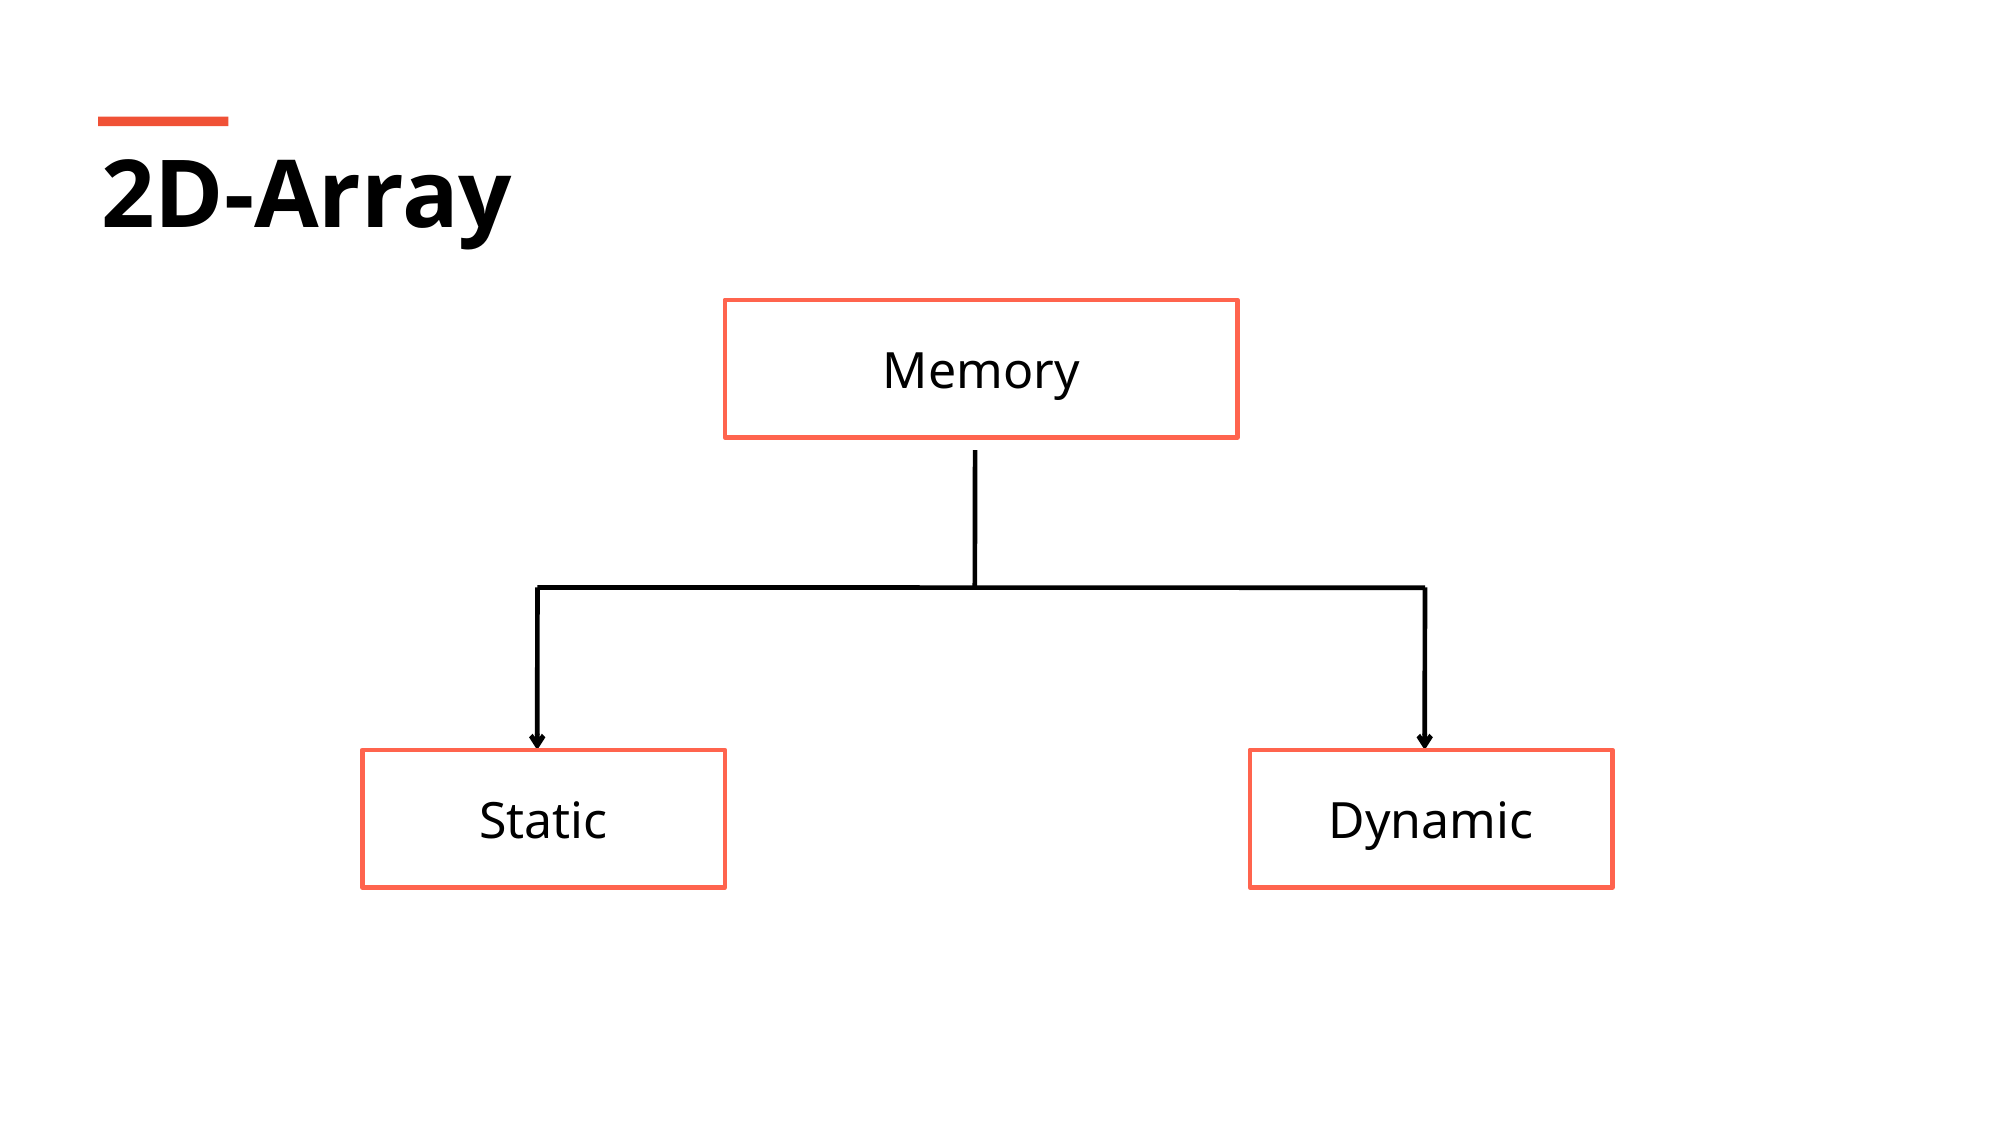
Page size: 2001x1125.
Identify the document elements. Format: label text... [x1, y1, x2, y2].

text_box Dynamic [1248, 748, 1614, 889]
text_box Memory [723, 298, 1239, 439]
text_box 2D-Array [86, 126, 1914, 254]
text_box Static [360, 748, 727, 889]
text_box [96, 115, 231, 128]
